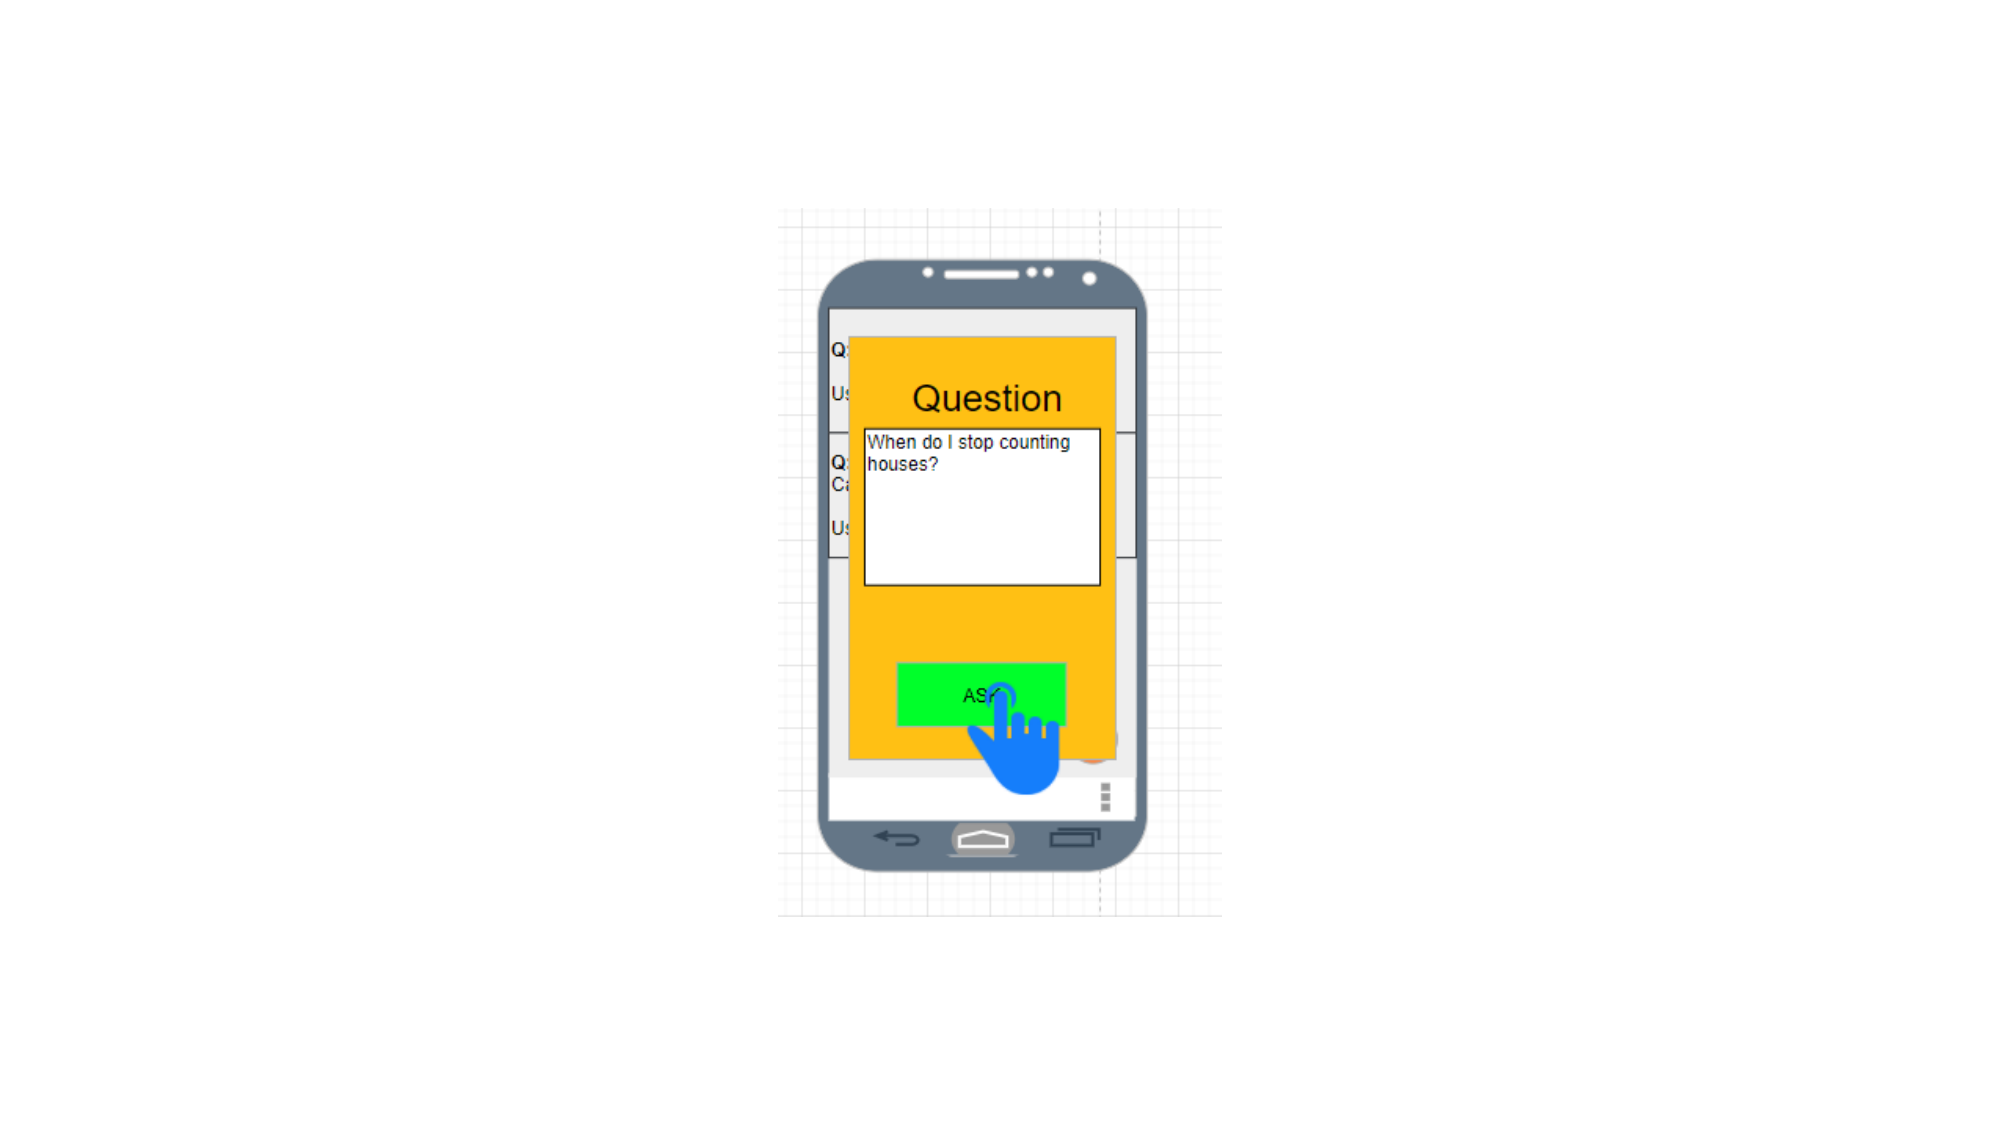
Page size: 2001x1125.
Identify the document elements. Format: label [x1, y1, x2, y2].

picture [778, 208, 1222, 917]
